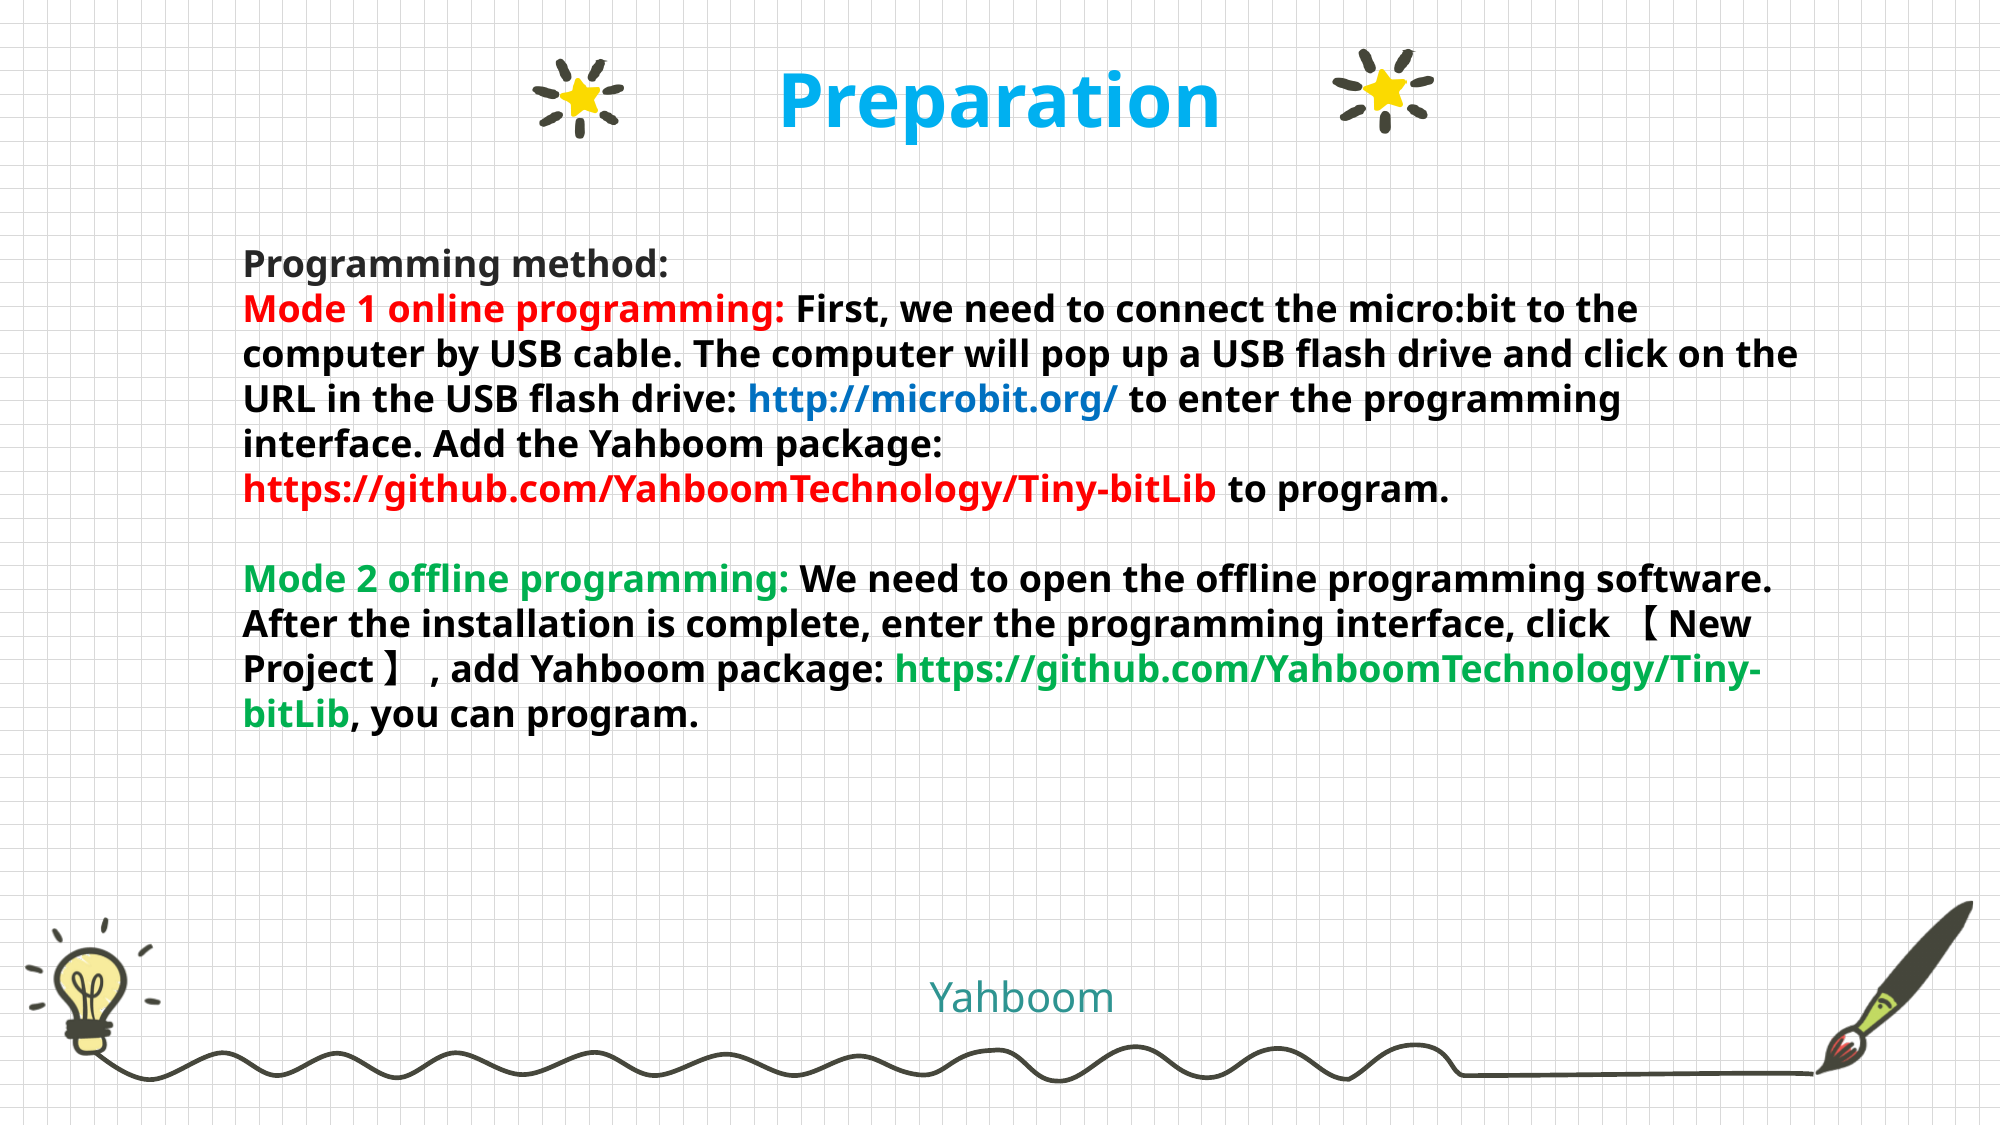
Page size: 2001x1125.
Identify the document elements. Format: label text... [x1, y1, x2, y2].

text_box Yahboom [914, 963, 1158, 1029]
picture [2, 893, 185, 1073]
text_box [532, 58, 624, 139]
picture [1816, 894, 1973, 1081]
text_box Programming method: Mode 1 online programming: First, we need to connect the micro:bit to the computer by USB cable. The computer will pop up a USB flash drive and click on the URL in the USB flash drive: http://microbit.org/ to enter the programming interface. Add the Yahboom package: https://github.com/YahboomTechnology/Tiny-bitLib to program. Mode 2 offline programming: We need to open the offline programming software. After the installation is complete, enter the programming interface, click【New Project】, add Yahboom package: https://github.com/YahboomTechnology/Tiny-bitLib, you can program. [227, 233, 1822, 743]
text_box Preparation [762, 45, 1238, 151]
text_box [1332, 48, 1434, 134]
